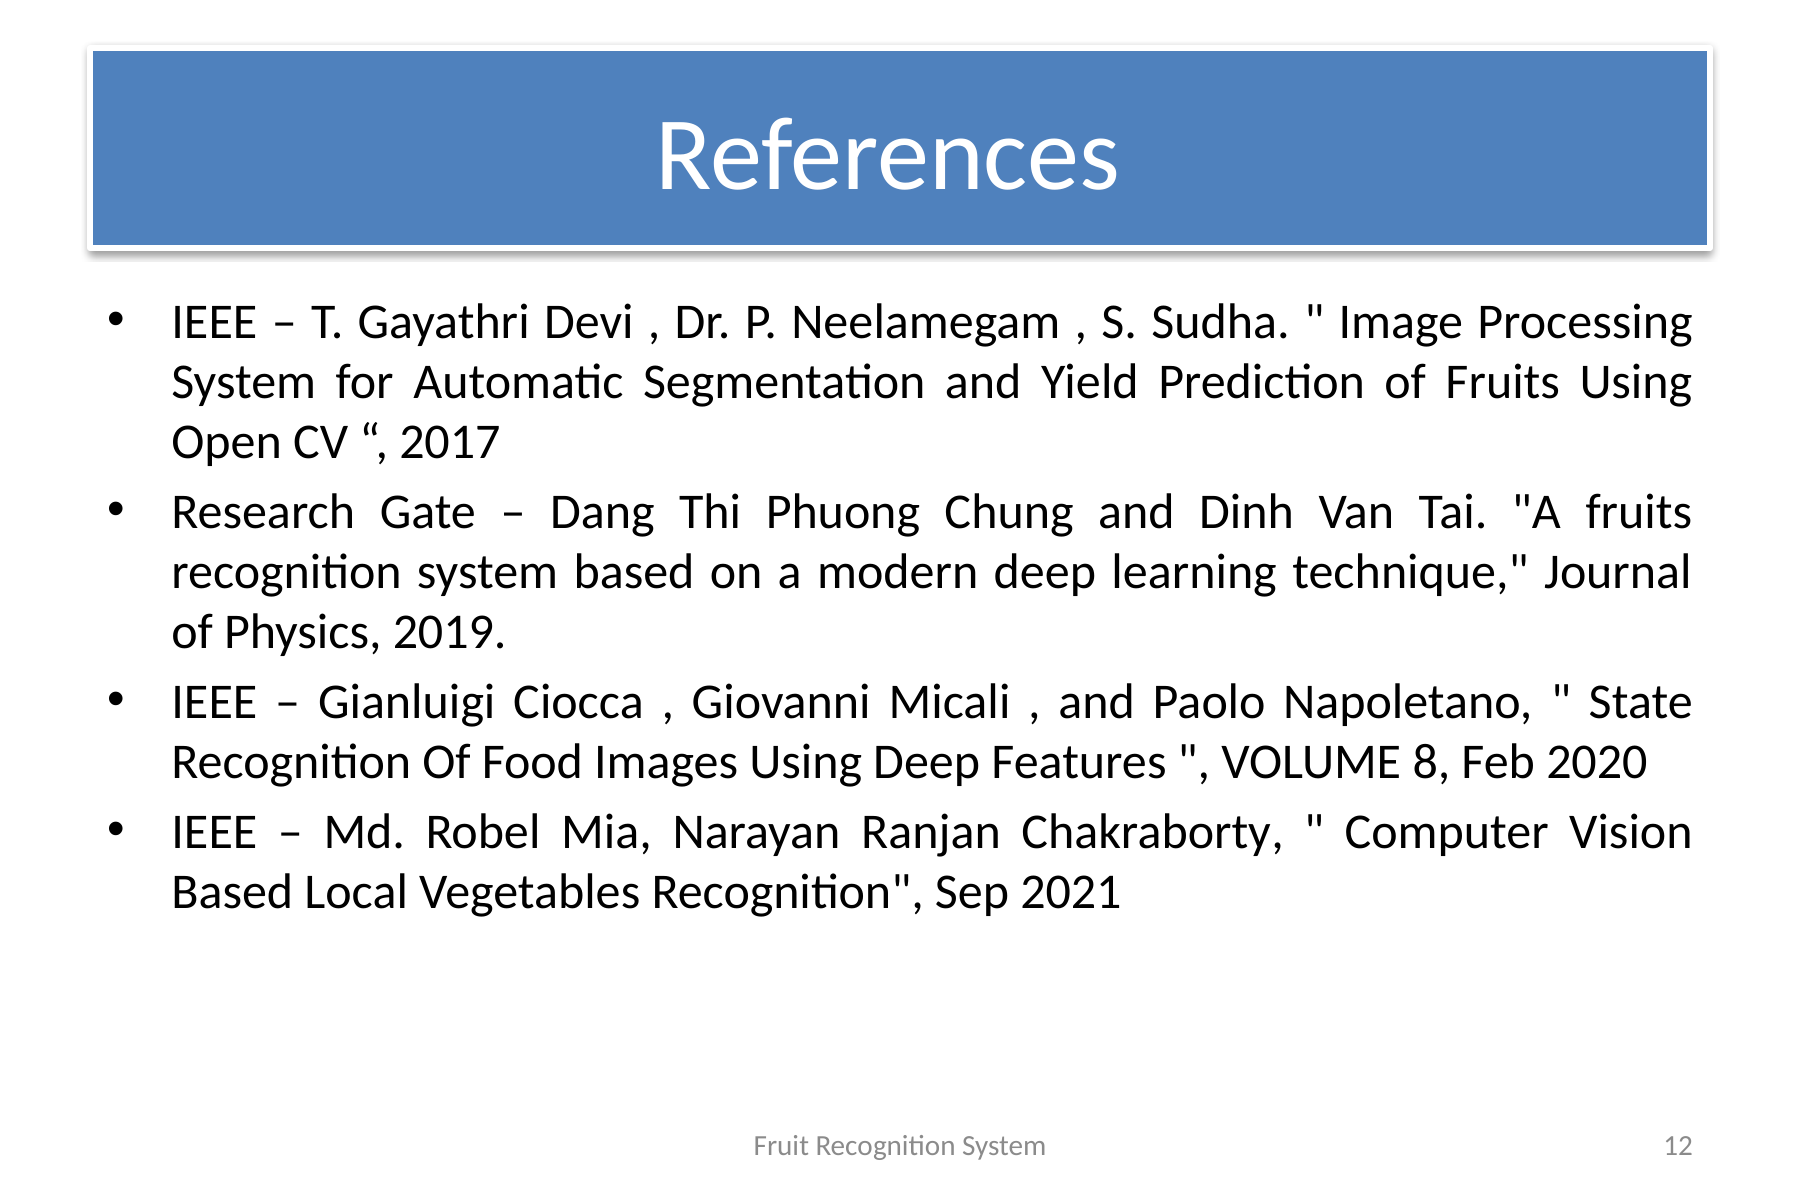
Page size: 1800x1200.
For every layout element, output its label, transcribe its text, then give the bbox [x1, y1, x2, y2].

slide_number 12 [1290, 1112, 1710, 1177]
footer Fruit Recognition System [615, 1112, 1185, 1177]
title References [87, 45, 1713, 251]
list IEEE – T. Gayathri Devi , Dr. P. Neelamegam , S. Sudha. " Image Processing System for Automatic Segmentation and Yield Prediction of Fruits Using Open CV “, 2017 Research Gate – Dang Thi Phuong Chung and Dinh Van Tai. "A fruits recognition system based on a modern deep learning technique," Journal of Physics, 2019. IEEE – Gianluigi Ciocca , Giovanni Micali , and Paolo Napoletano, " State Recognition Of Food Images Using Deep Features ", VOLUME 8, Feb 2020 IEEE – Md. Robel Mia, Narayan Ranjan Chakraborty, " Computer Vision Based Local Vegetables Recognition", Sep 2021 [90, 279, 1710, 1072]
